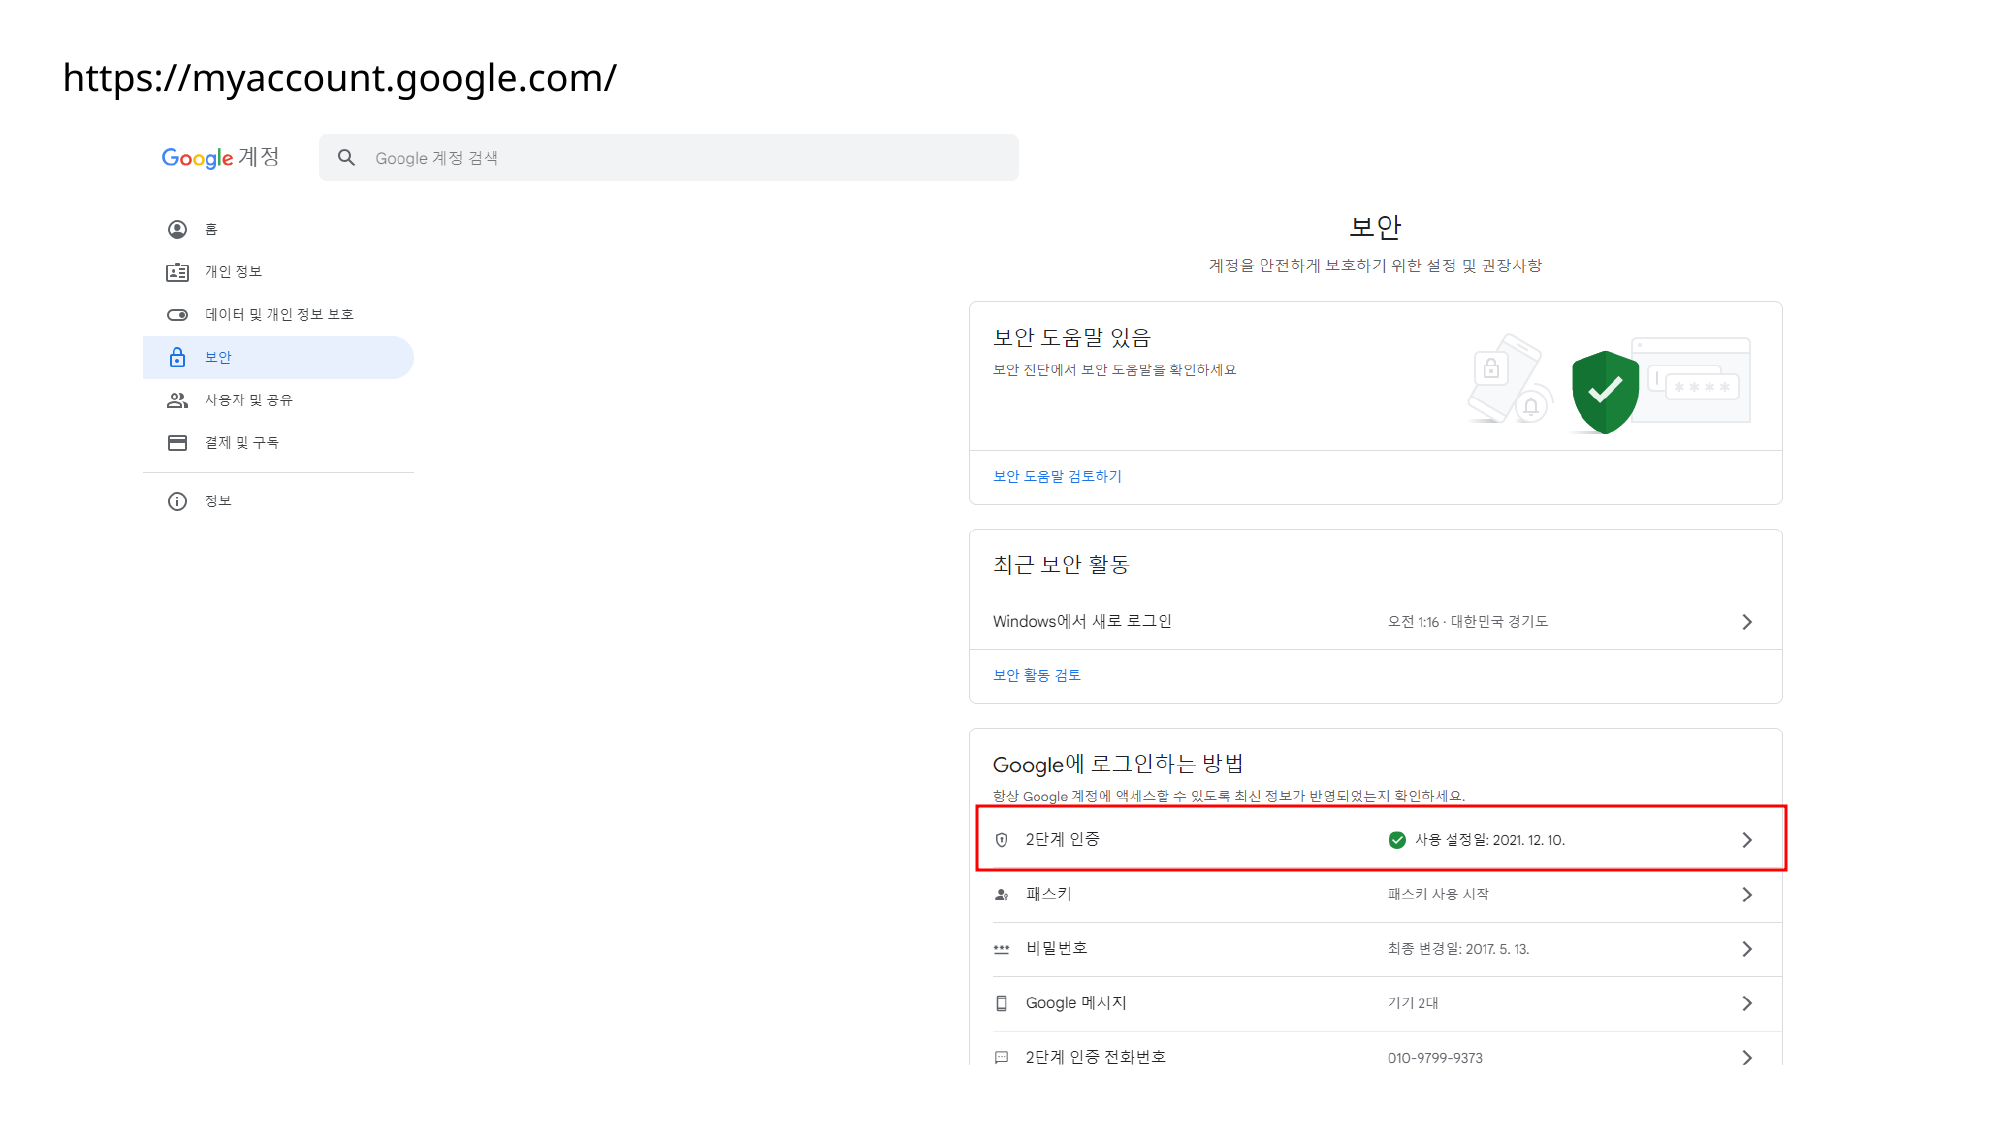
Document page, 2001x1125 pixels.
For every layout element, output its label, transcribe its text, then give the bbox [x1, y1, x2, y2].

text_box https://myaccount.google.com/ [47, 46, 1048, 107]
picture [143, 132, 1837, 1065]
